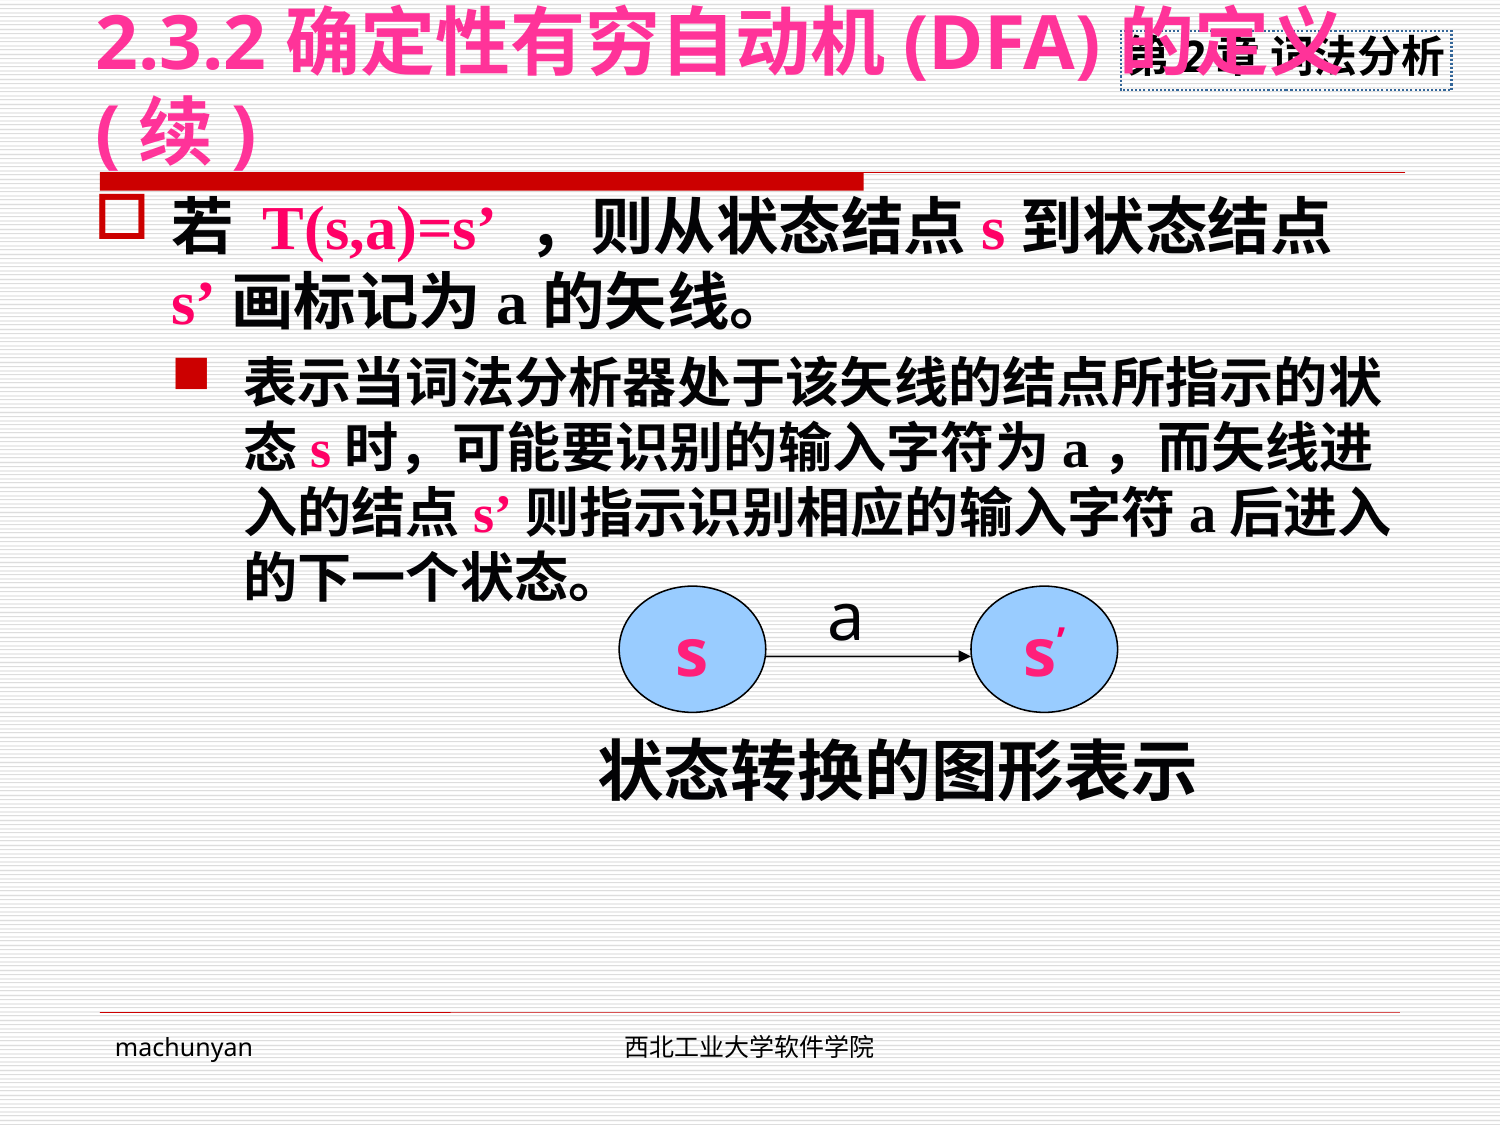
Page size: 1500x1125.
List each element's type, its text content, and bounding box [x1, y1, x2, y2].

slide_number [1074, 1024, 1401, 1103]
picture [0, 0, 1500, 1125]
slide_number machunyan [99, 1024, 426, 1103]
title 2.3.2确定性有穷自动机(DFA)的定义(续) [79, 46, 1393, 182]
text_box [501, 585, 1294, 811]
list 若 T(s,a)=s’ ，则从状态结点s到状态结点s’画标记为a的矢线。 表示当词法分析器处于该矢线的结点所指示的状态s时，可能要识别的输入字符为a，而矢线进入的结点s’则指示识别相应的输入字符a后进入的下一个状态。 [78, 179, 1416, 669]
footer 西北工业大学软件学院 [512, 1024, 988, 1103]
